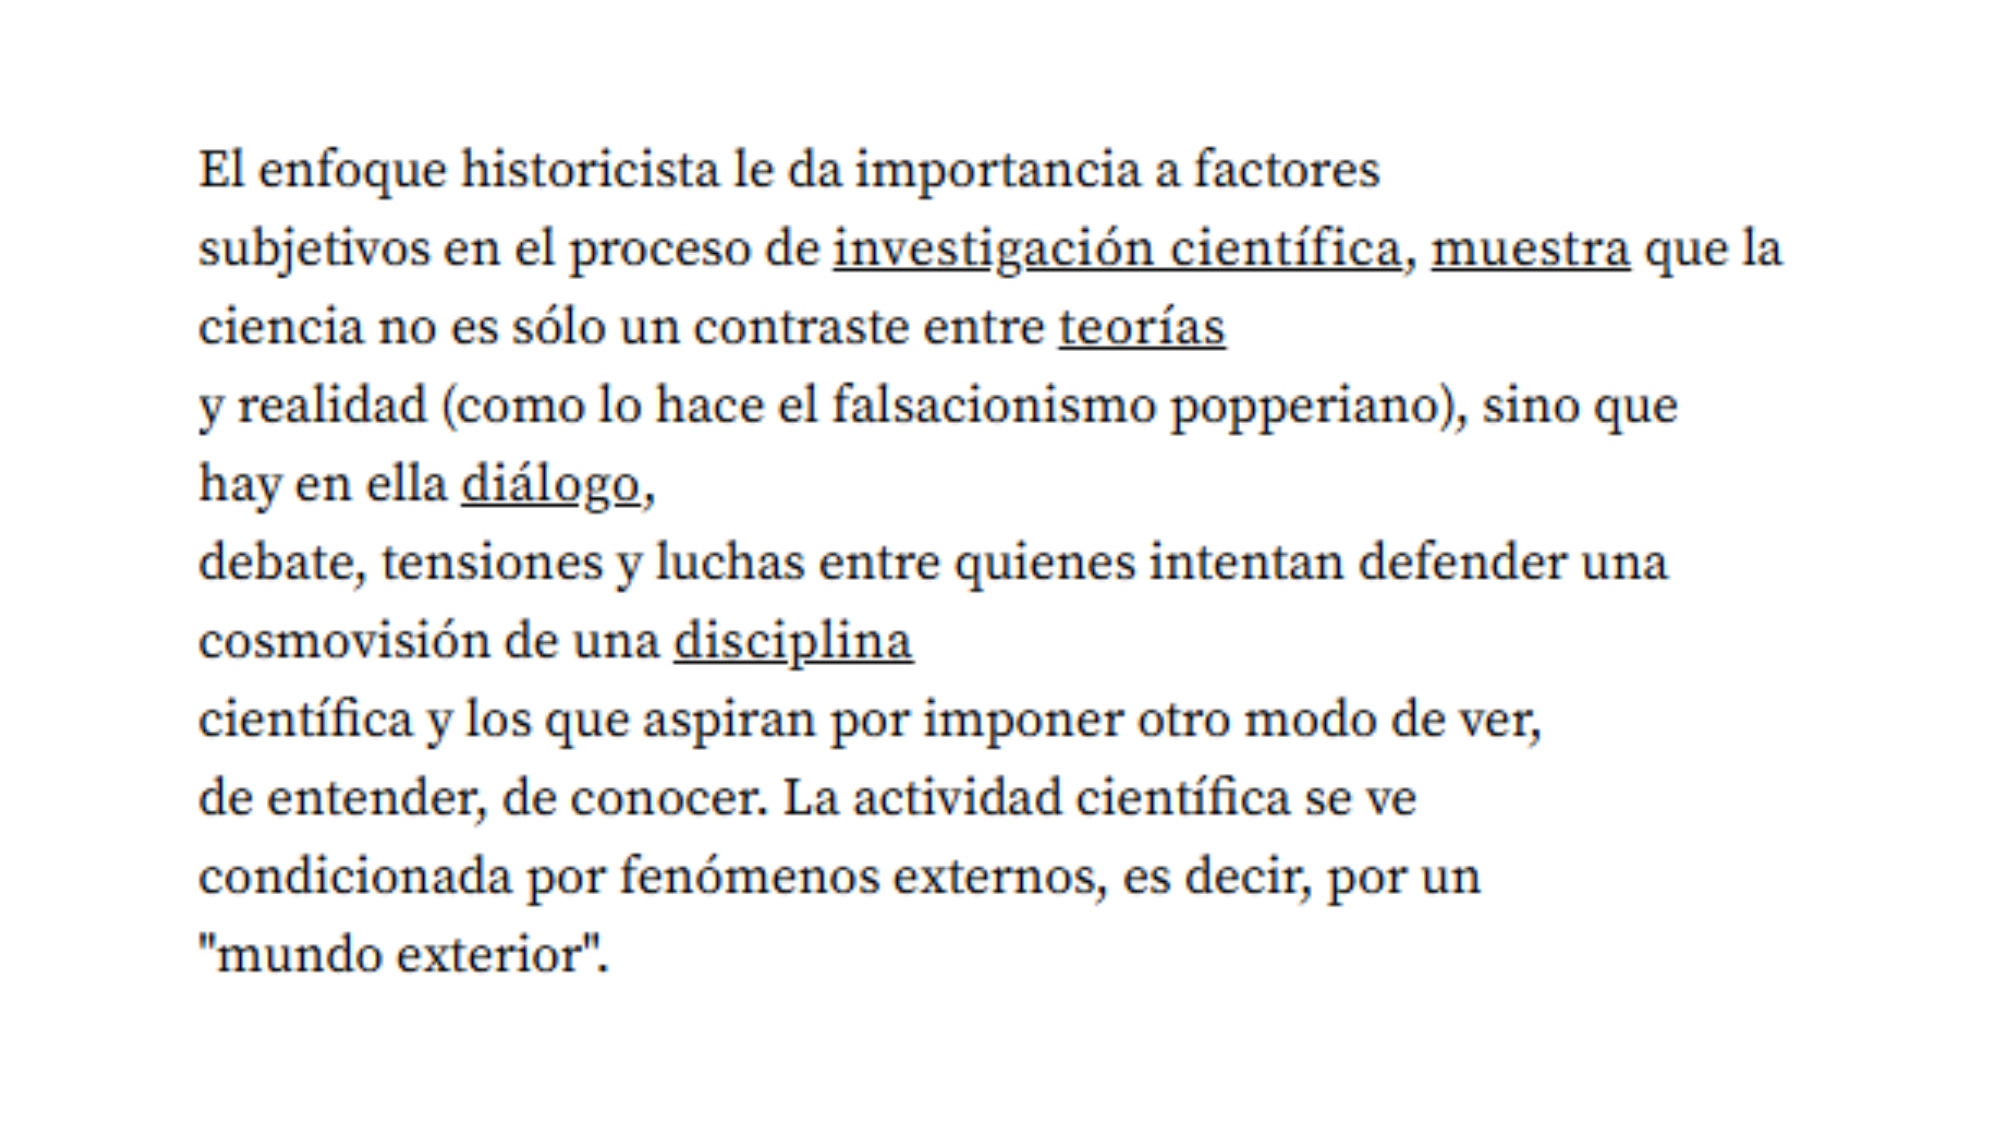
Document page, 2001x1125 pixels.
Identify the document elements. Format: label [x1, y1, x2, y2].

picture [154, 122, 1887, 1002]
